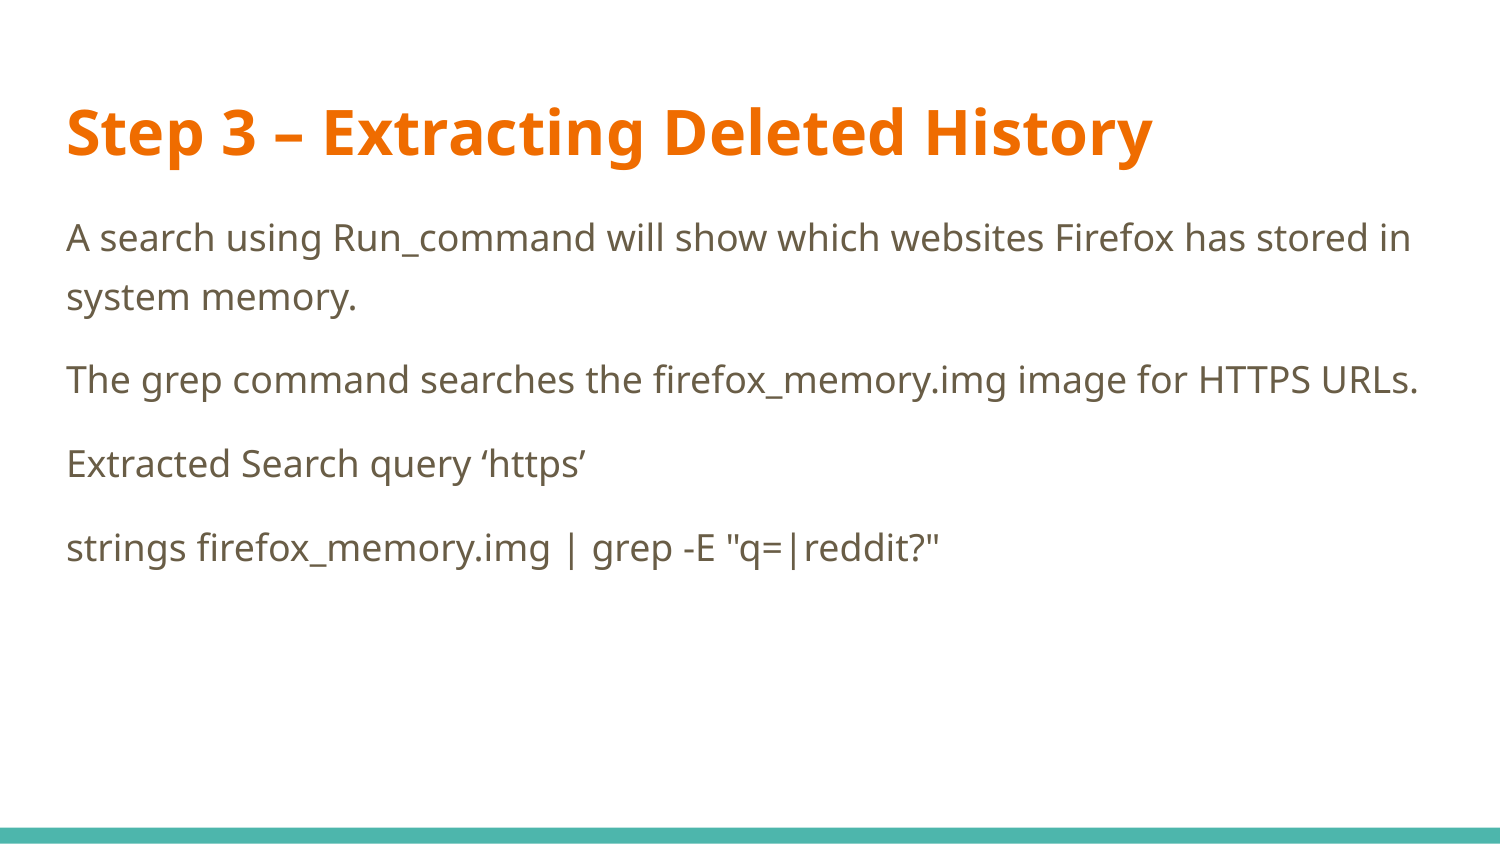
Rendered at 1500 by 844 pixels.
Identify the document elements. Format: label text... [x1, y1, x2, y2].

list A search using Run_command will show which websites Firefox has stored in system memory. The grep command searches the firefox_memory.img image for HTTPS URLs. Extracted Search query ‘https’ strings firefox_memory.img | grep -E "q=|reddit?" [51, 189, 1449, 731]
title Step 3 – Extracting Deleted History [51, 72, 1449, 189]
